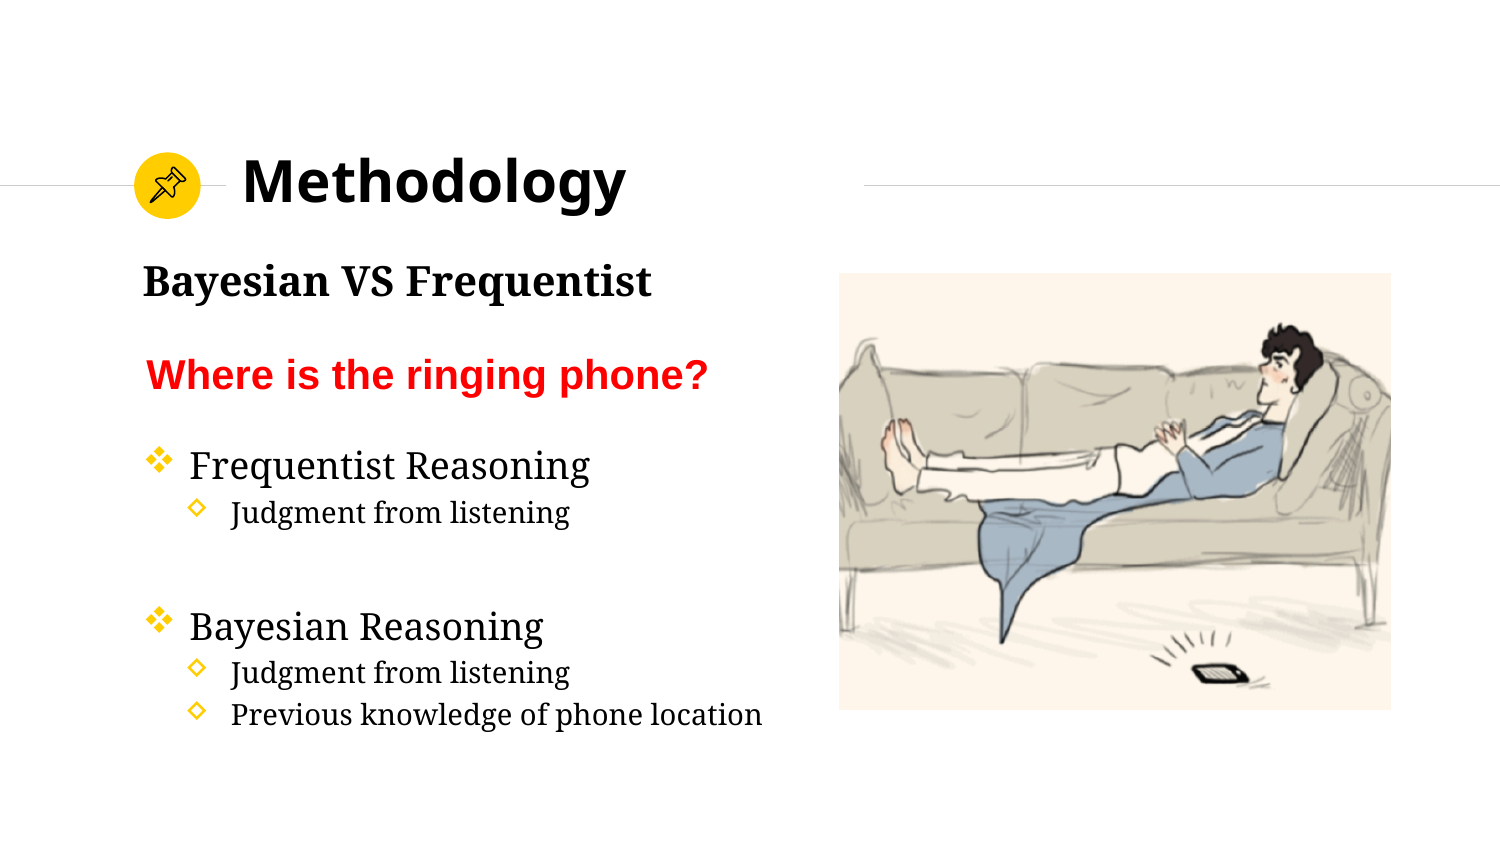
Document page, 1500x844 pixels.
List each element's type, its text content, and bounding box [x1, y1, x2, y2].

title Methodology [226, 143, 863, 216]
text_box Where is the ringing phone? [131, 340, 725, 406]
list Bayesian VS Frequentist Frequentist Reasoning Judgment from listening Bayesian Reasoning Judgment from listening Previous knowledge of phone location [90, 229, 1425, 774]
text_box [150, 166, 186, 203]
picture [838, 273, 1391, 711]
